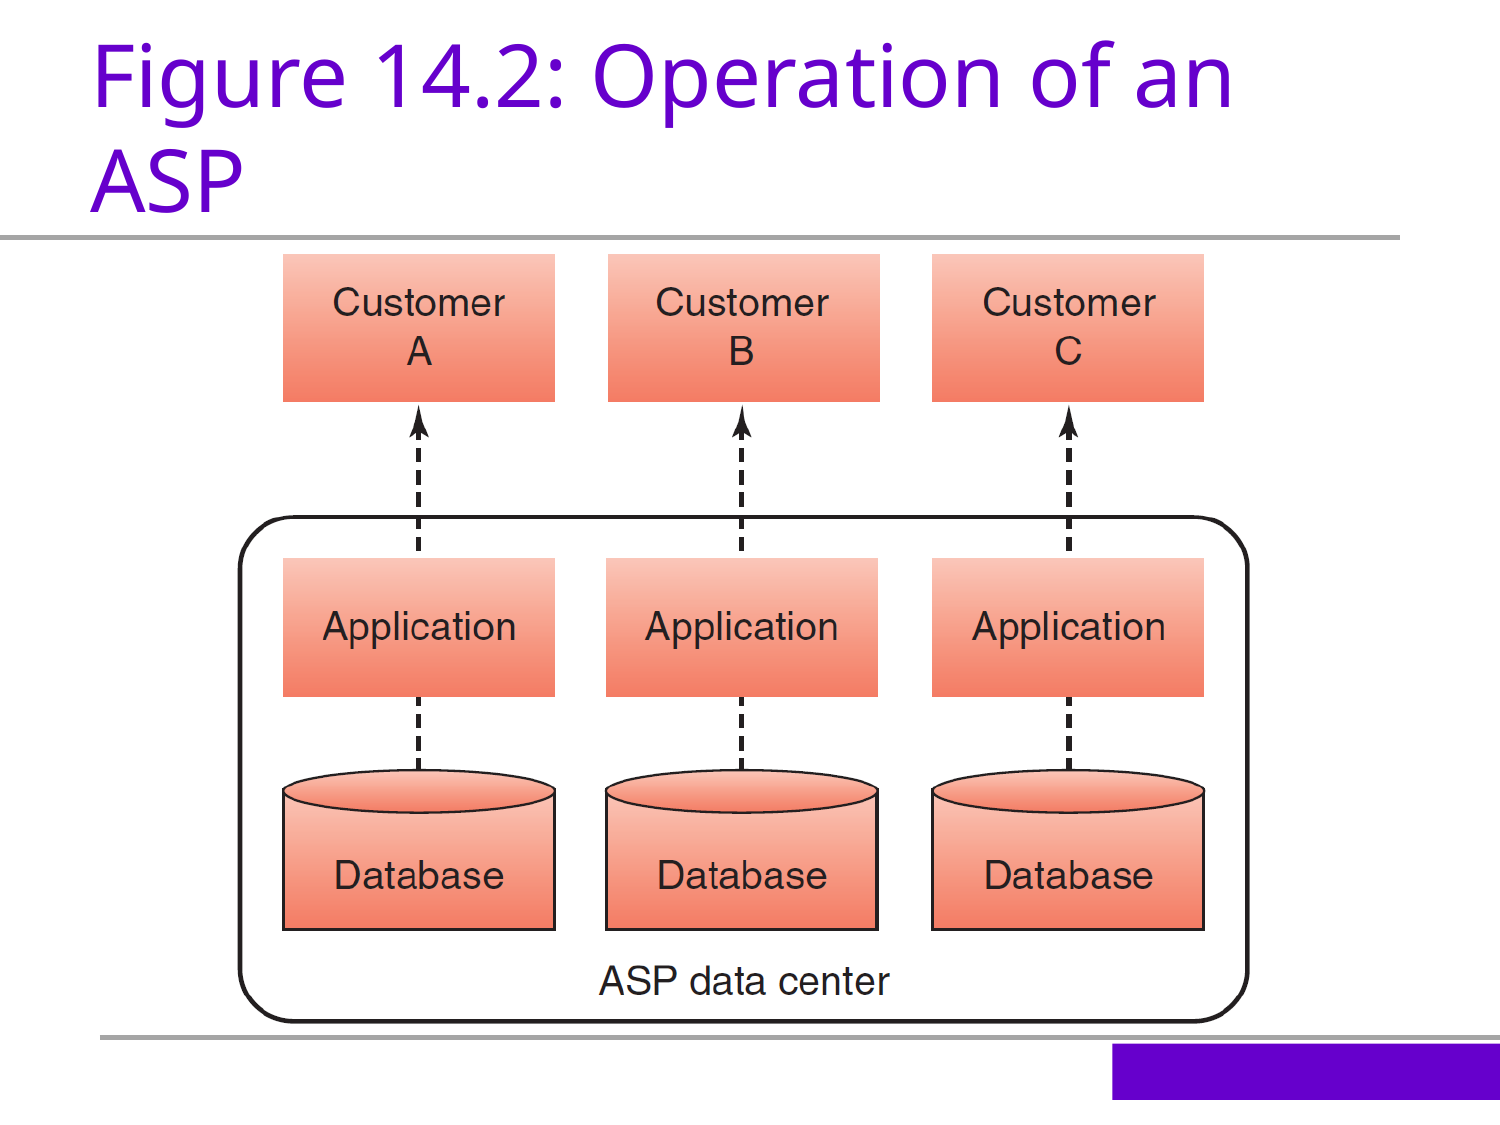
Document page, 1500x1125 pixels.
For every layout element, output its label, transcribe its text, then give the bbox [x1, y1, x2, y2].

subtitle Figure 14.2: Operation of an ASP [75, 12, 1413, 238]
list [234, 249, 1253, 1026]
